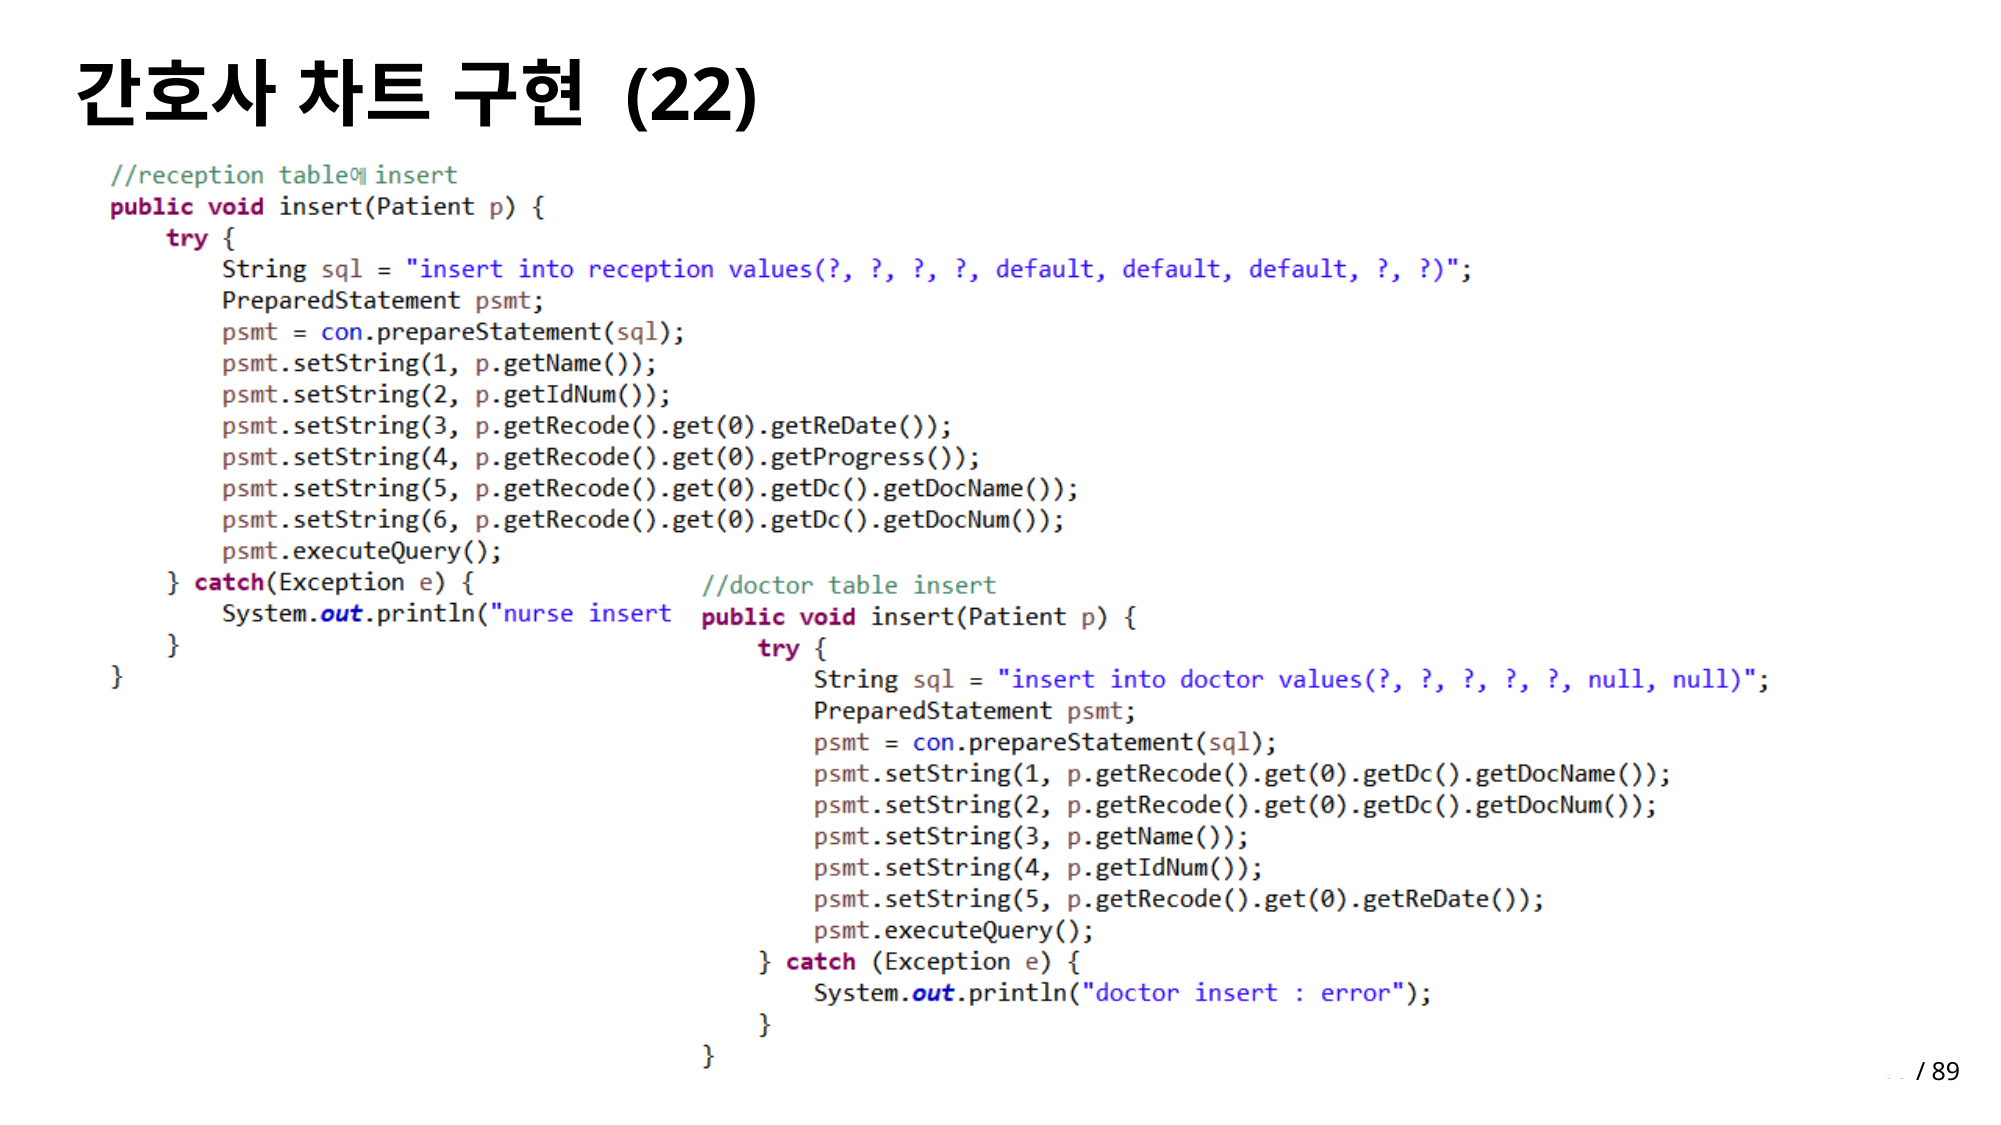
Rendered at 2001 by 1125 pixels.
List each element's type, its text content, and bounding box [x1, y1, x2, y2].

picture [84, 143, 1909, 1078]
text_box 간호사 차트 구현 (22) [60, 39, 774, 143]
slide_number 65 [1475, 1041, 1925, 1101]
